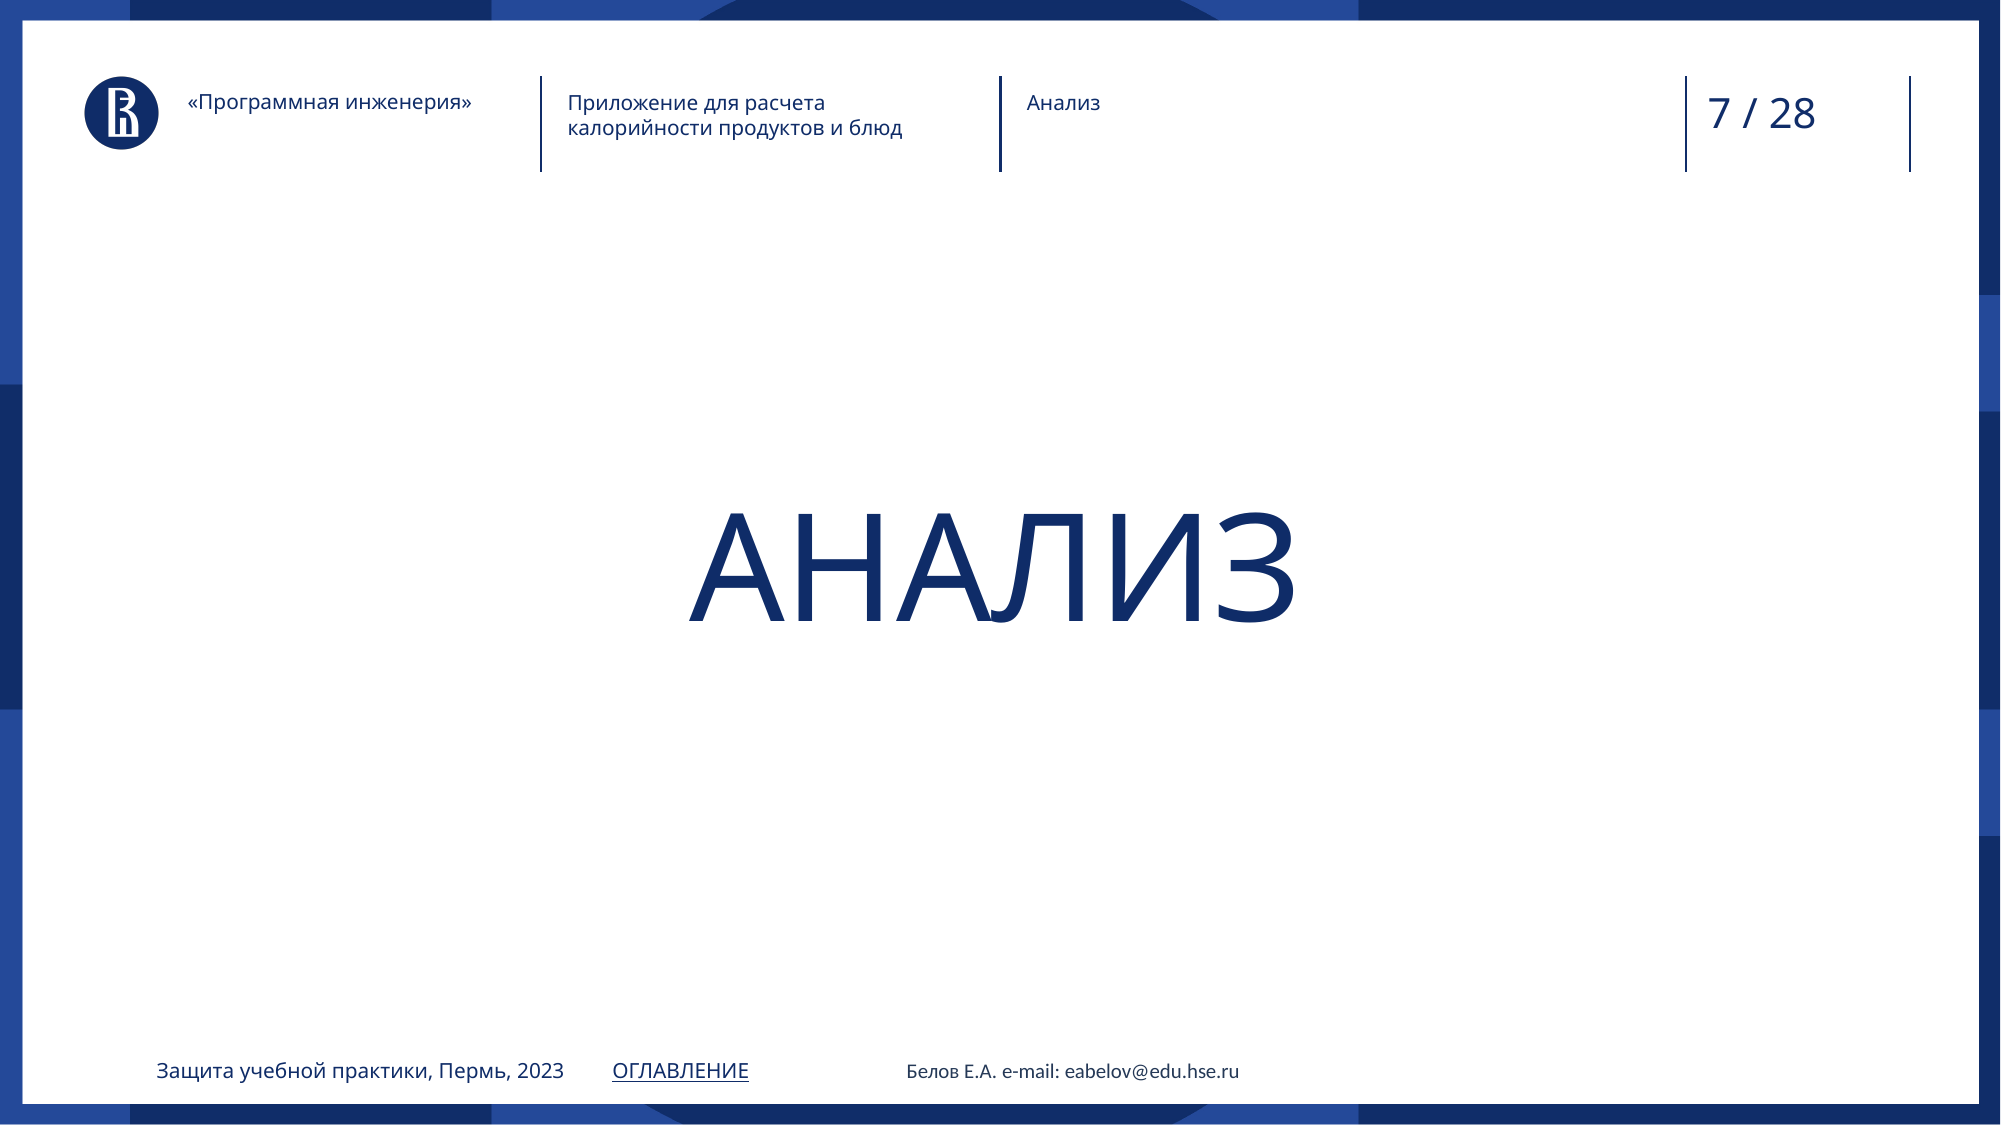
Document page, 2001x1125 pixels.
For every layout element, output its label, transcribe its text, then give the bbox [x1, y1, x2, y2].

list Приложение для расчета калорийности продуктов и блюд [567, 90, 907, 157]
text_box Защита учебной практики, Пермь, 2023 ОГЛАВЛЕНИЕ Белов Е.А. e-mail: eabelov@edu.hse.ru [66, 1050, 1878, 1119]
text_box АНАЛИЗ [674, 463, 1326, 659]
picture [0, 0, 2001, 1125]
list Анализ [1026, 90, 1367, 157]
list «Программная инженерия» [187, 88, 500, 157]
